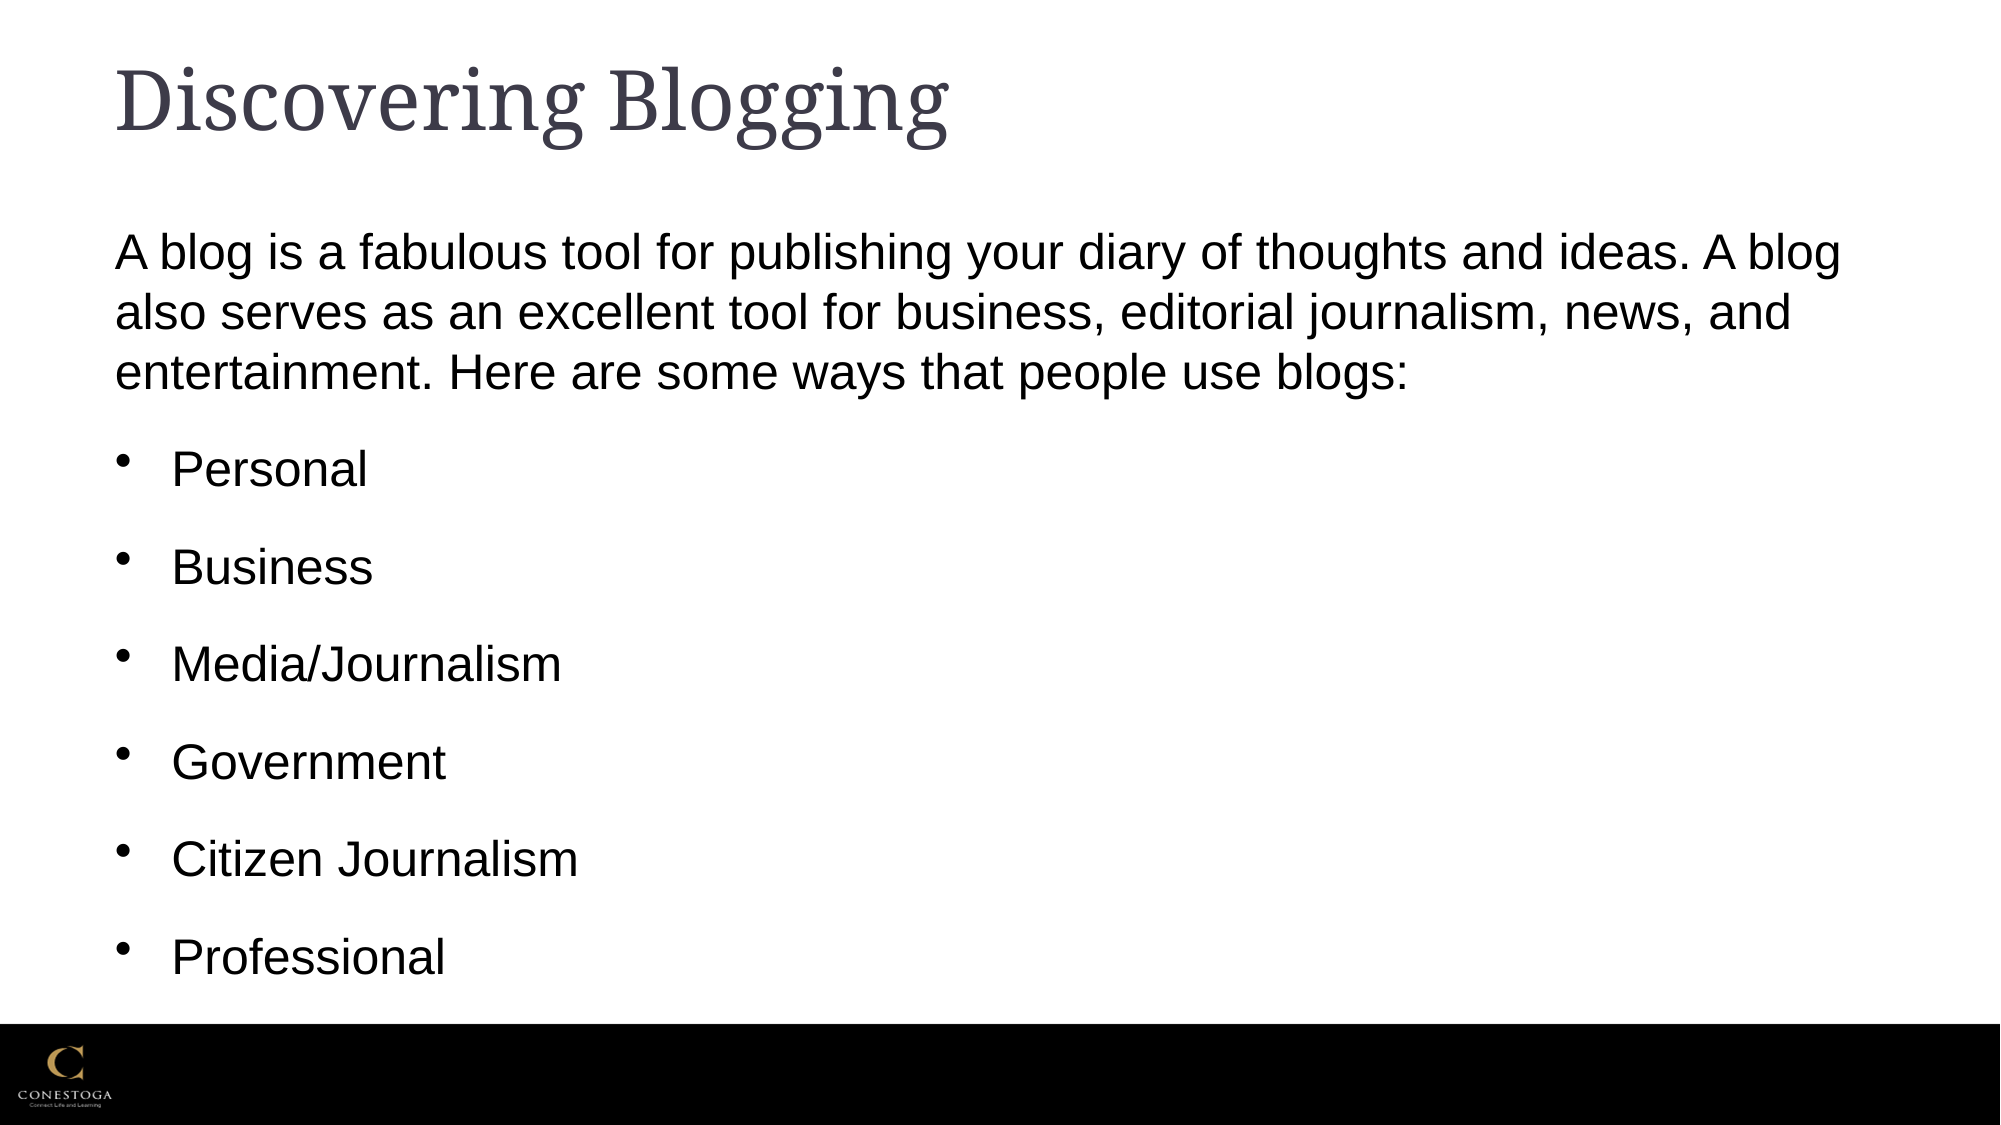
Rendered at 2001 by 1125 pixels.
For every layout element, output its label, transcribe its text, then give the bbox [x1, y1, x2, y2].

title Discovering Blogging [99, 31, 1900, 163]
picture [0, 1021, 2000, 1125]
list A blog is a fabulous tool for publishing your diary of thoughts and ideas. A blog also serves as an excellent tool for business, editorial journalism, news, and entertainment. Here are some ways that people use blogs: Personal Business Media/Journalism Government Citizen Journalism Professional [99, 211, 1900, 1010]
